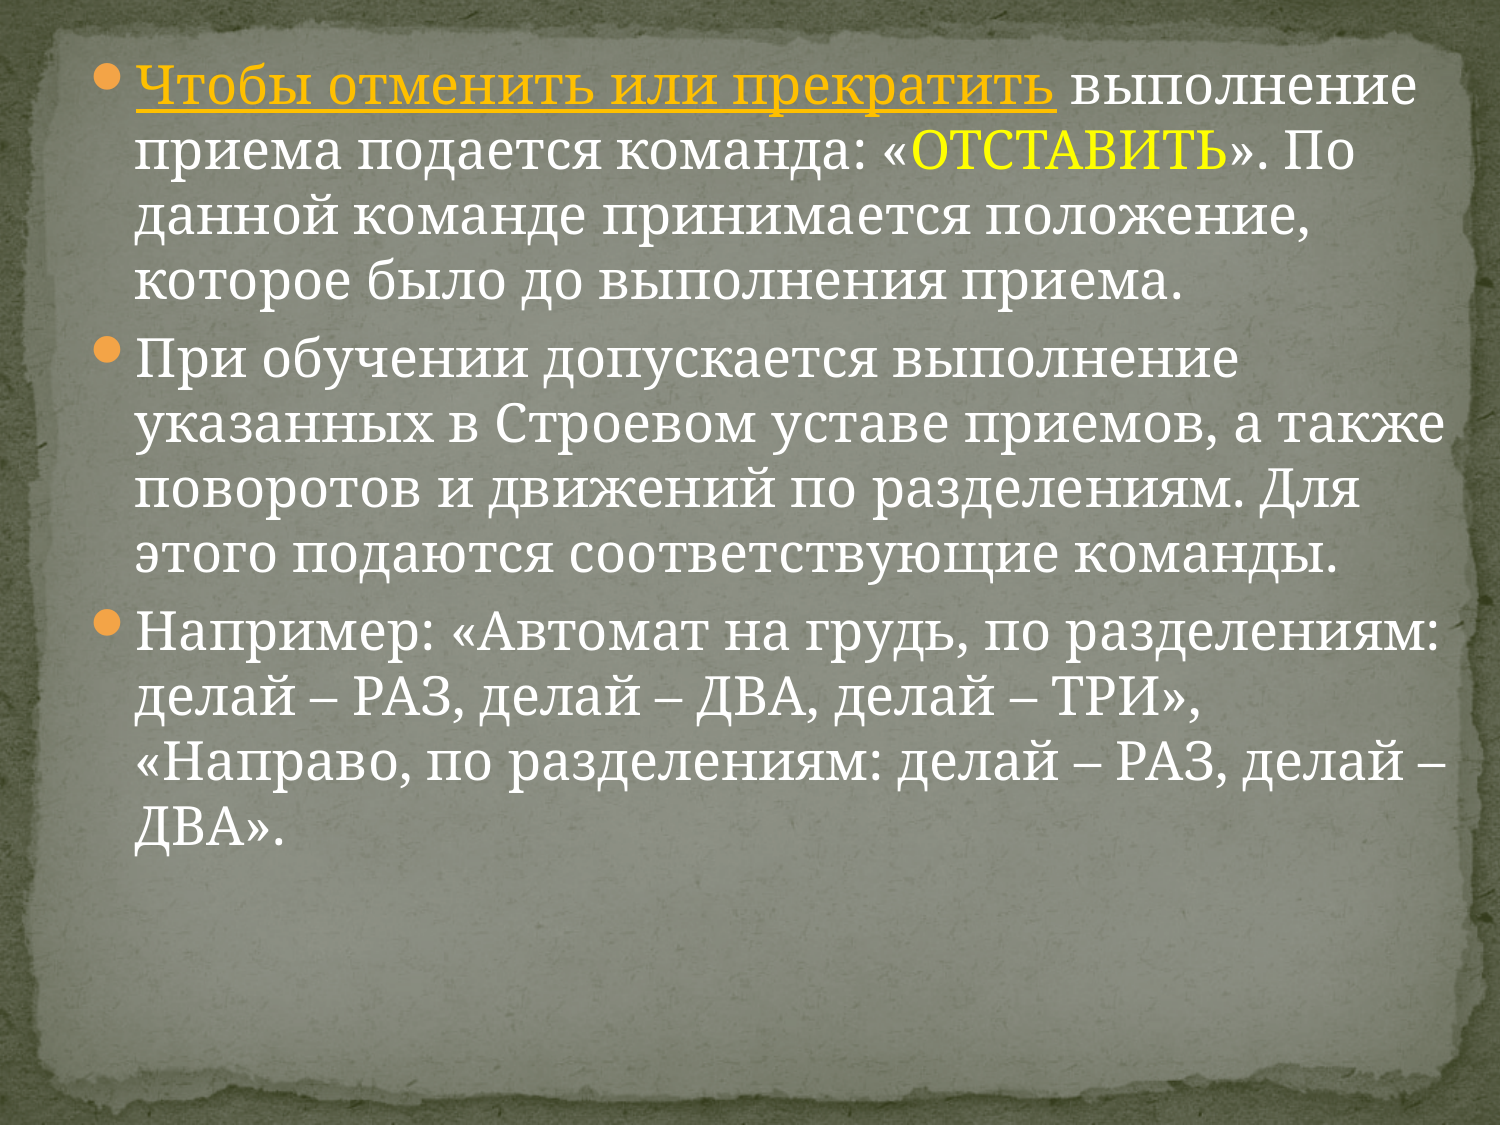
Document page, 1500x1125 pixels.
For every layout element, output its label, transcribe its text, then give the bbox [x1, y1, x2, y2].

list Чтобы отменить или прекратить выполнение приема подается команда: «ОТСТАВИТЬ». По данной команде принимается положение, которое было до выполнения приема. При обучении допускается выполнение указанных в Строевом уставе приемов, а также поворотов и движений по разделениям. Для этого подаются соответствующие команды. Например: «Автомат на грудь, по разделениям: делай – РАЗ, делай – ДВА, делай – ТРИ», «Направо, по разделениям: делай – РАЗ, делай – ДВА». [75, 42, 1471, 1125]
